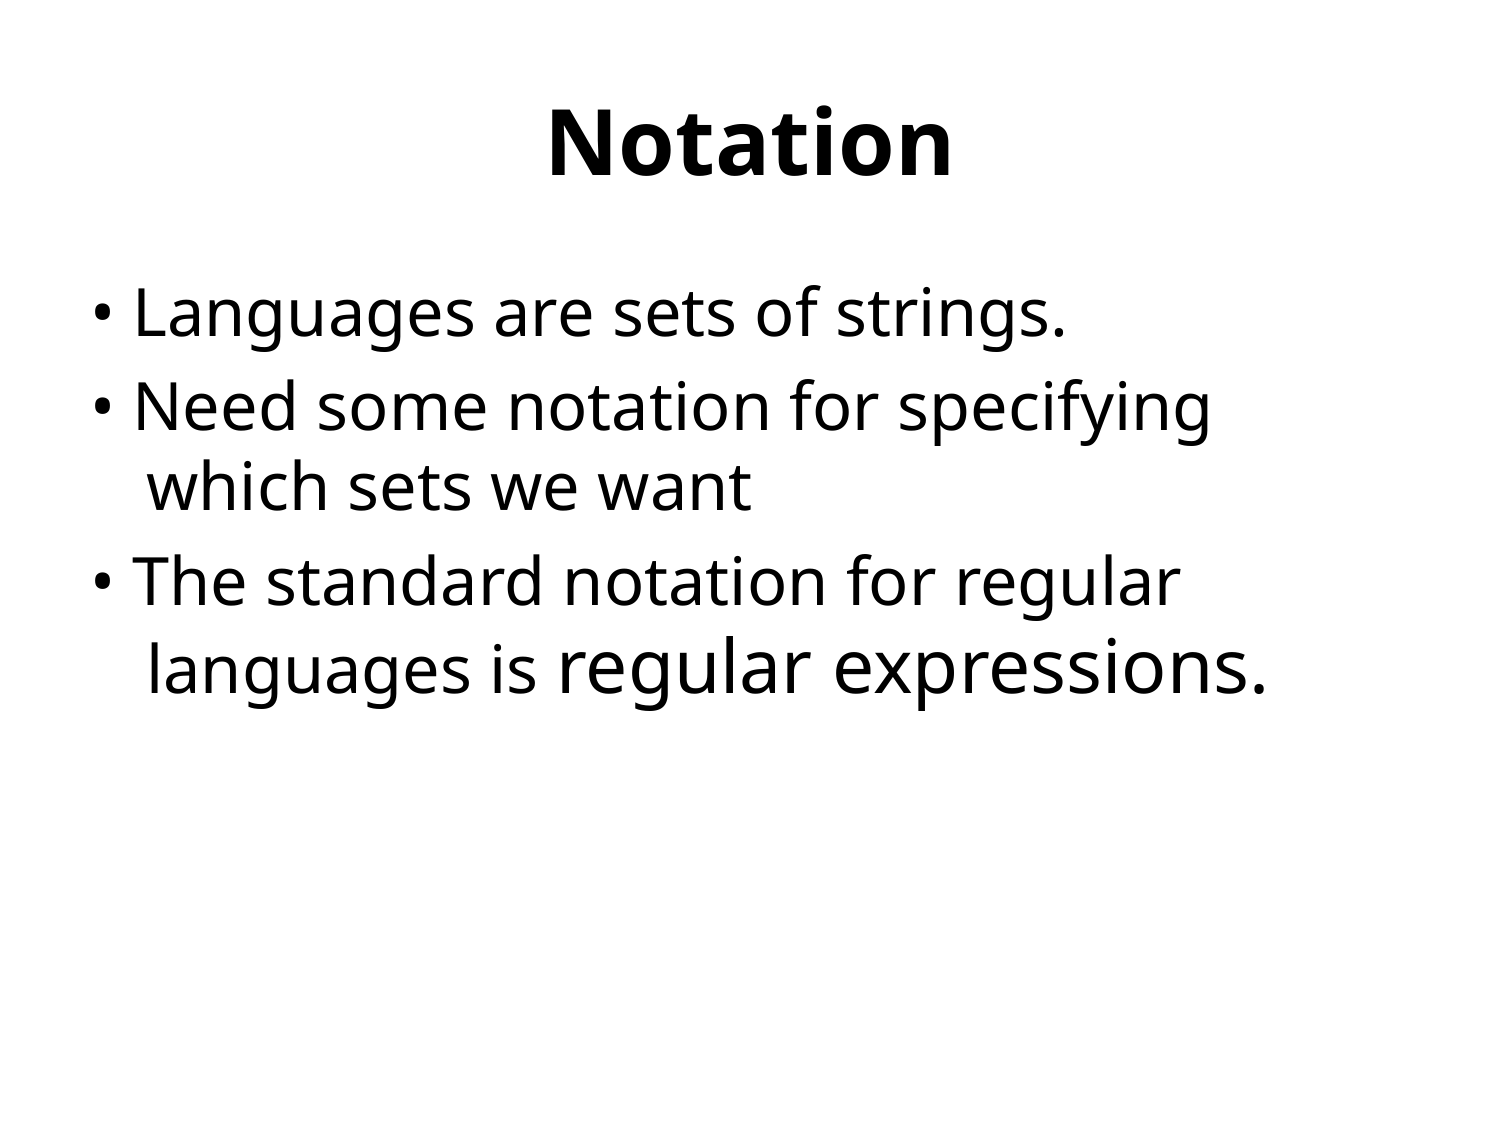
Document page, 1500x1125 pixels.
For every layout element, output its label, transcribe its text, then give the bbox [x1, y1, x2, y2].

list • Languages are sets of strings. • Need some notation for specifying which sets we want • The standard notation for regular languages is regular expressions. [75, 262, 1425, 1005]
title Notation [75, 45, 1425, 233]
